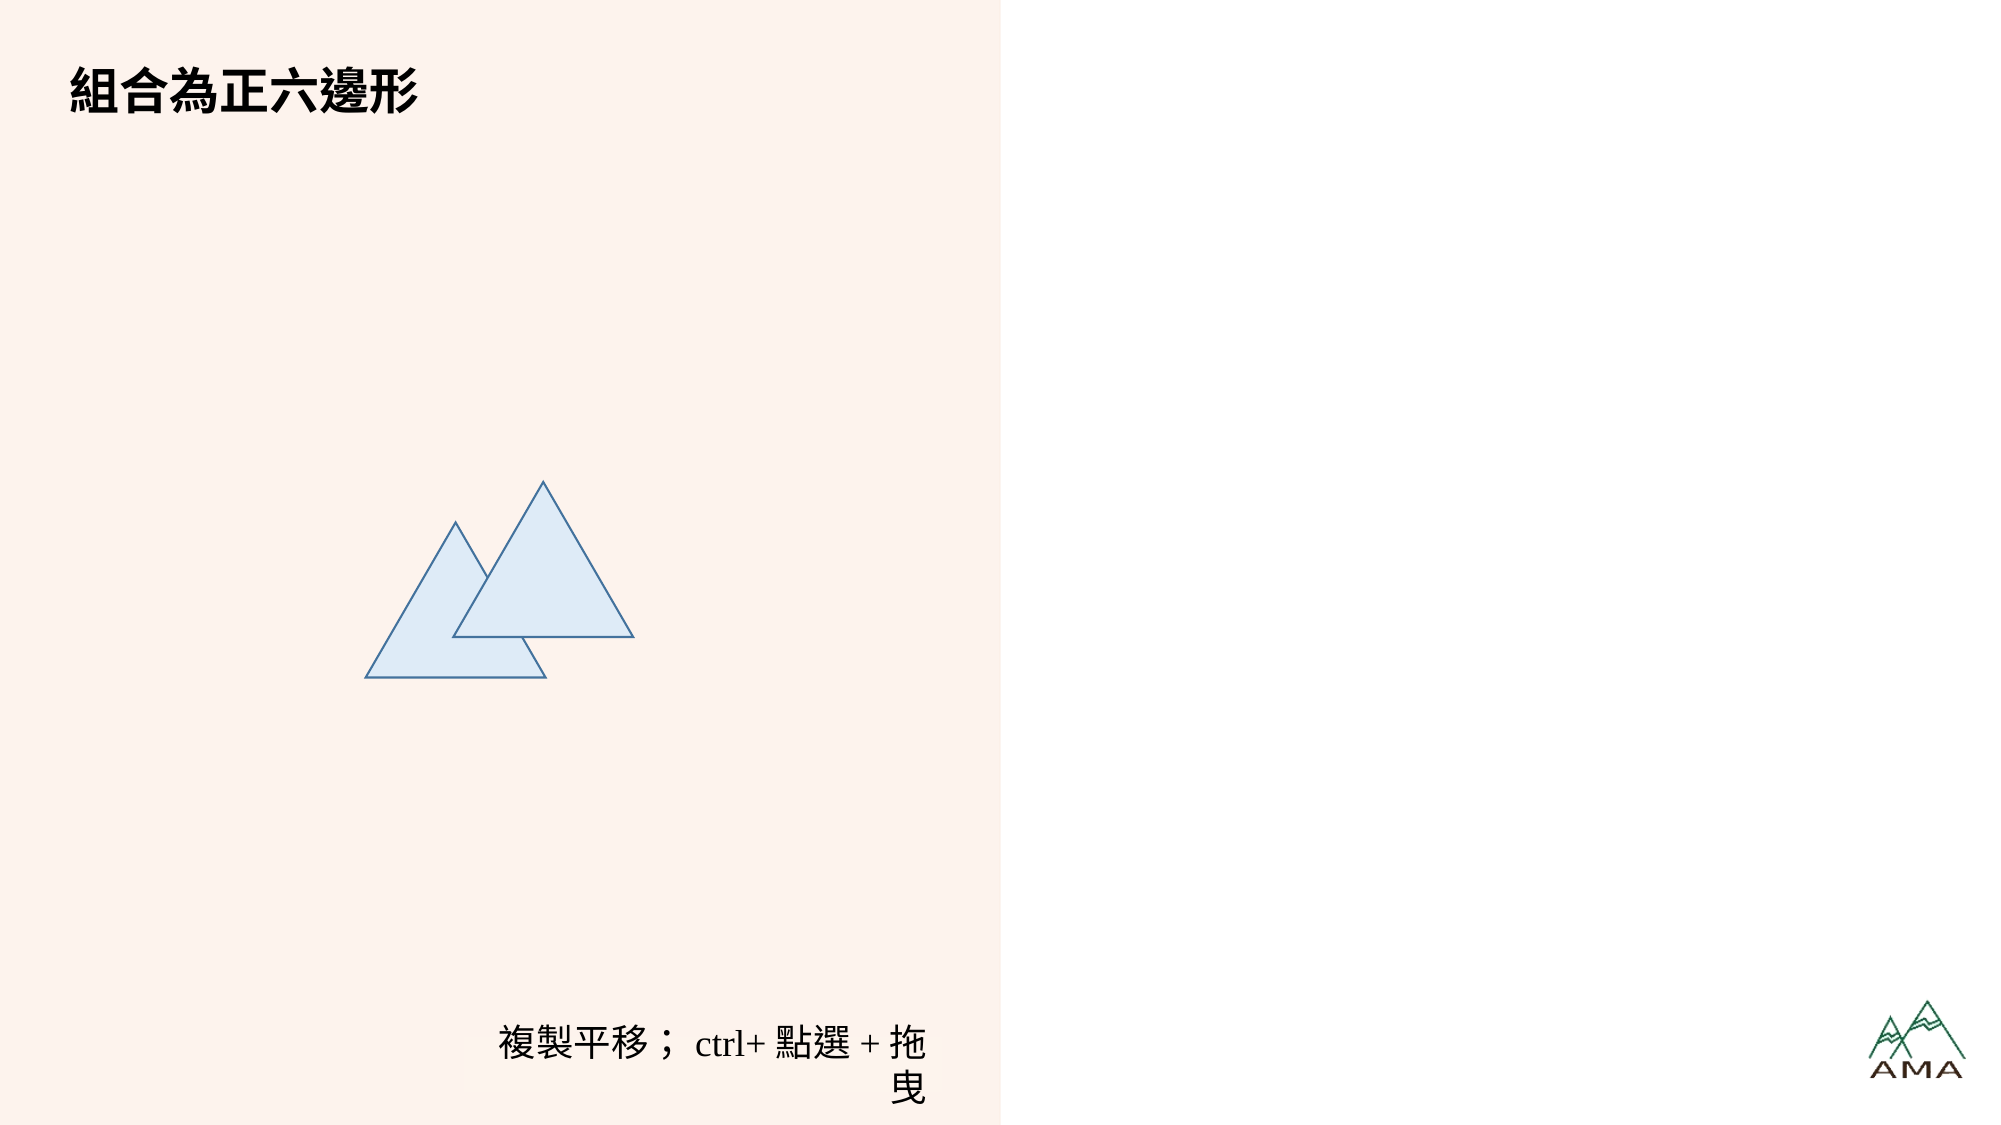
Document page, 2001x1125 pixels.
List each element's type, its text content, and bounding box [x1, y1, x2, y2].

text_box [451, 479, 635, 639]
title 組合為正六邊形 [54, 59, 947, 127]
text_box 複製平移；ctrl+點選+拖曳 [462, 1035, 943, 1093]
text_box [363, 520, 548, 679]
picture [1857, 987, 1974, 1092]
